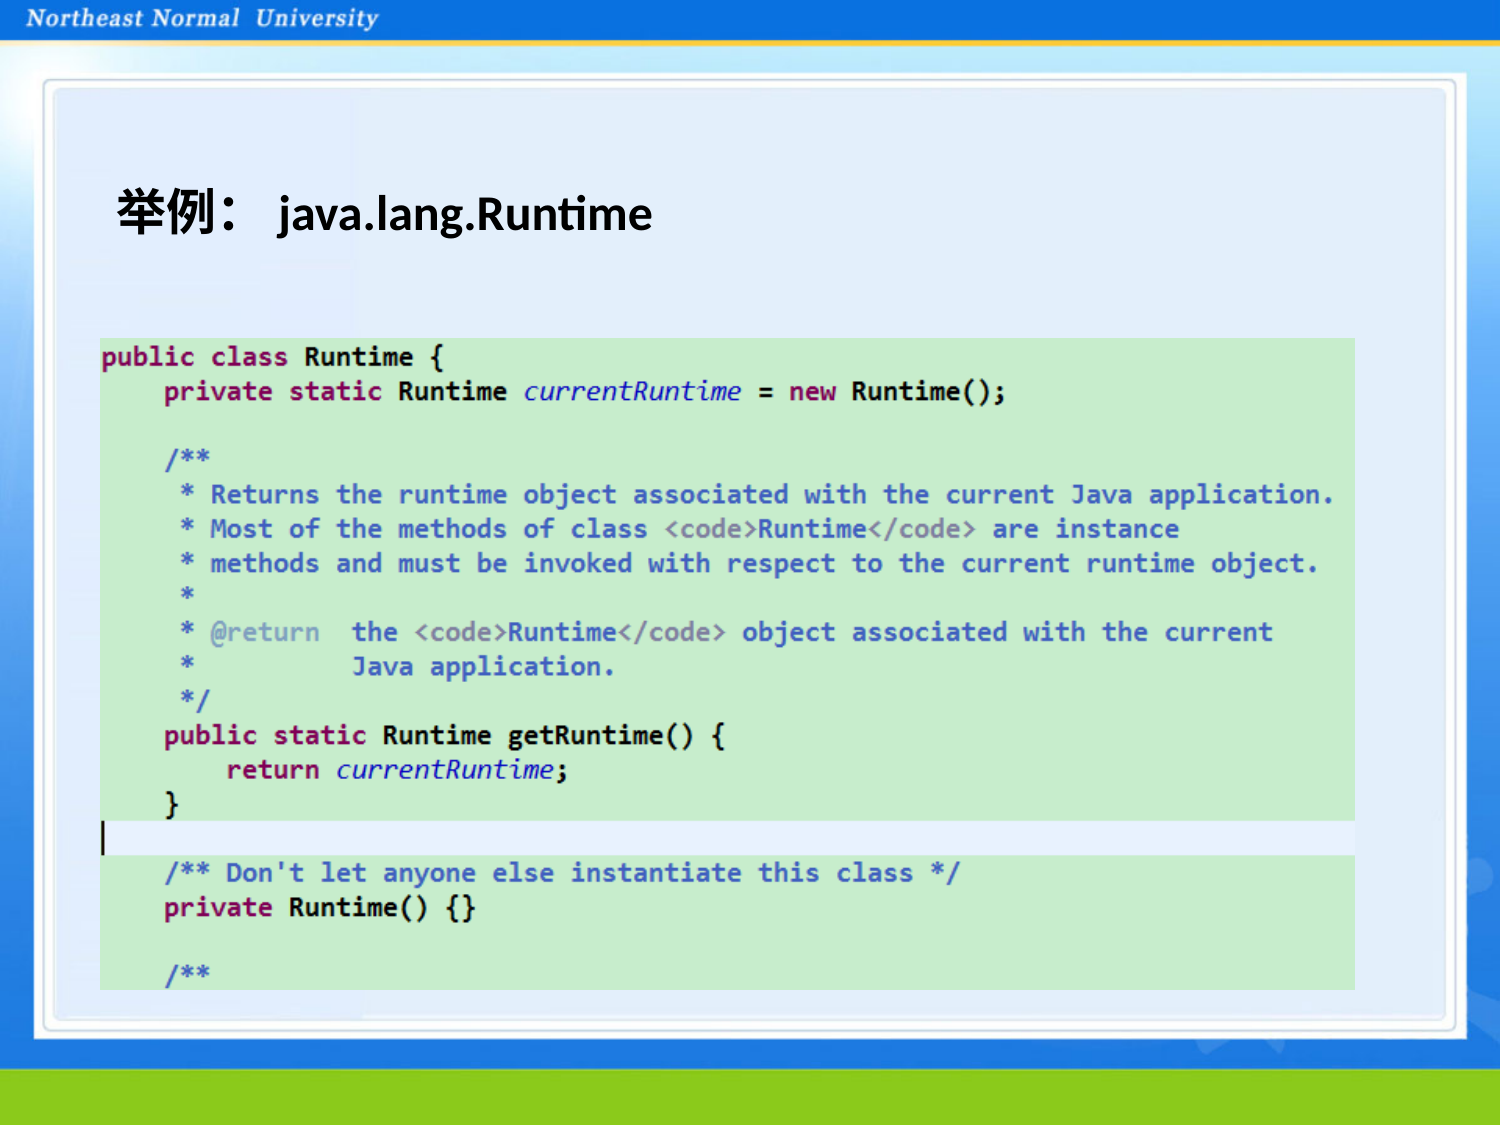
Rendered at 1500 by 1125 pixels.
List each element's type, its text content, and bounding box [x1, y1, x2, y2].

picture [0, 0, 1500, 1125]
text_box 举例：java.lang.Runtime [101, 172, 728, 248]
